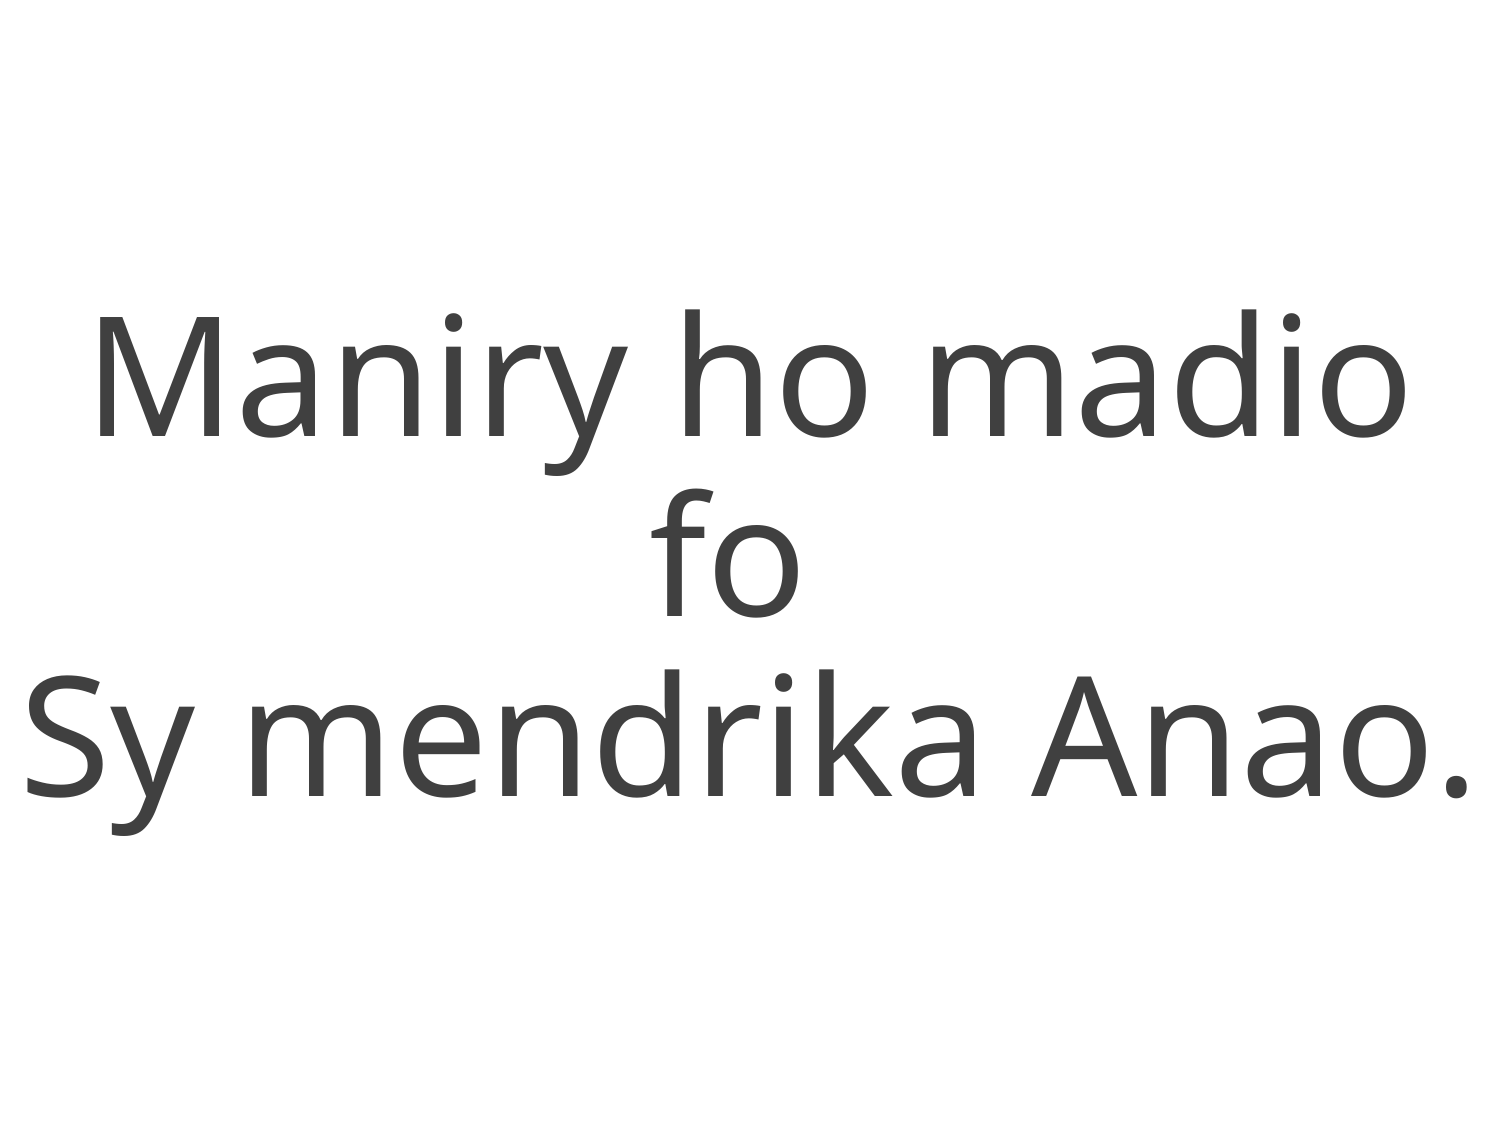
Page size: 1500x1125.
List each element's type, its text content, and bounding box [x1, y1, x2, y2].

title Maniry ho madio fo Sy mendrika Anao. [0, 453, 1500, 672]
